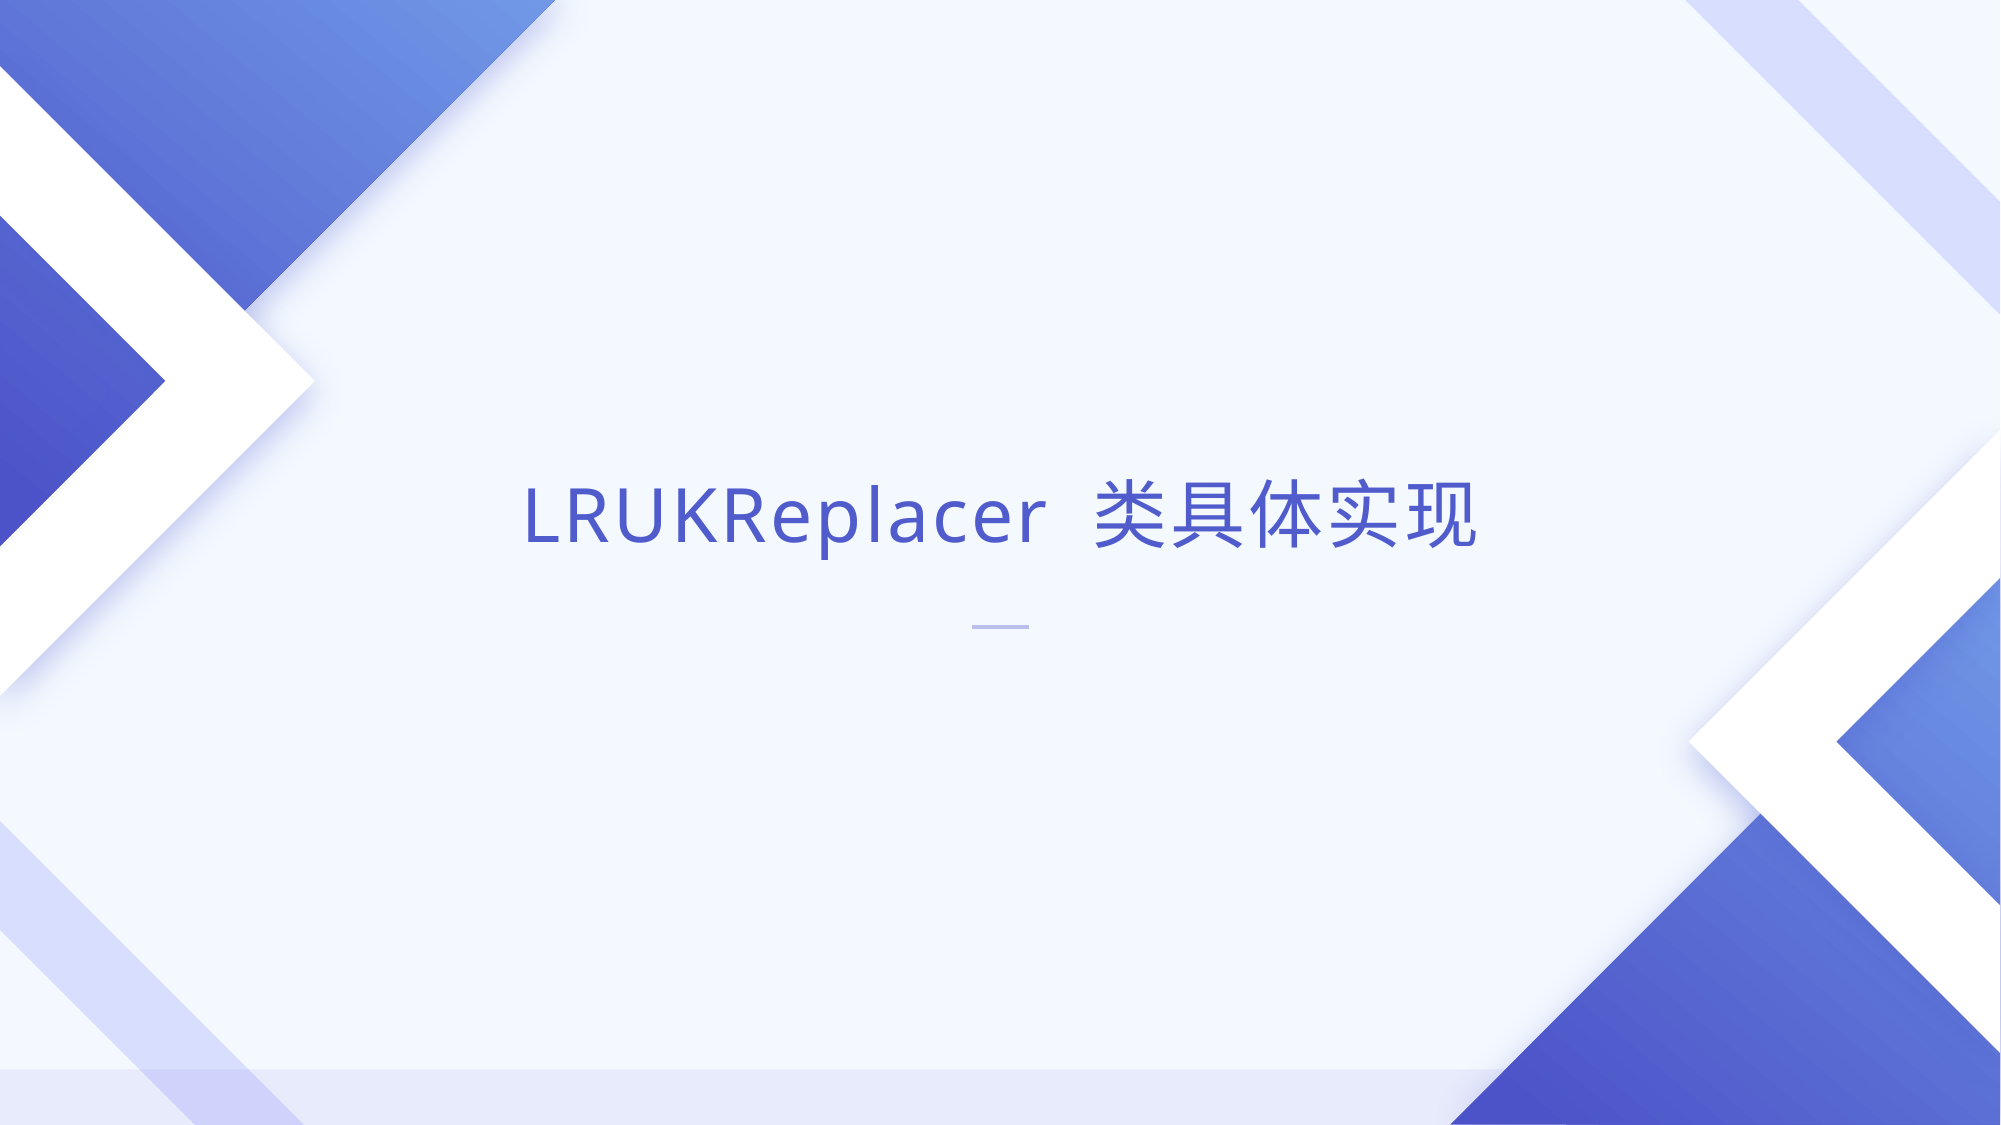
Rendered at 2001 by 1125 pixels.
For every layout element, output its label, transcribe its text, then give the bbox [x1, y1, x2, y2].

text_box LRUKReplacer 类具体实现 [506, 460, 1495, 565]
